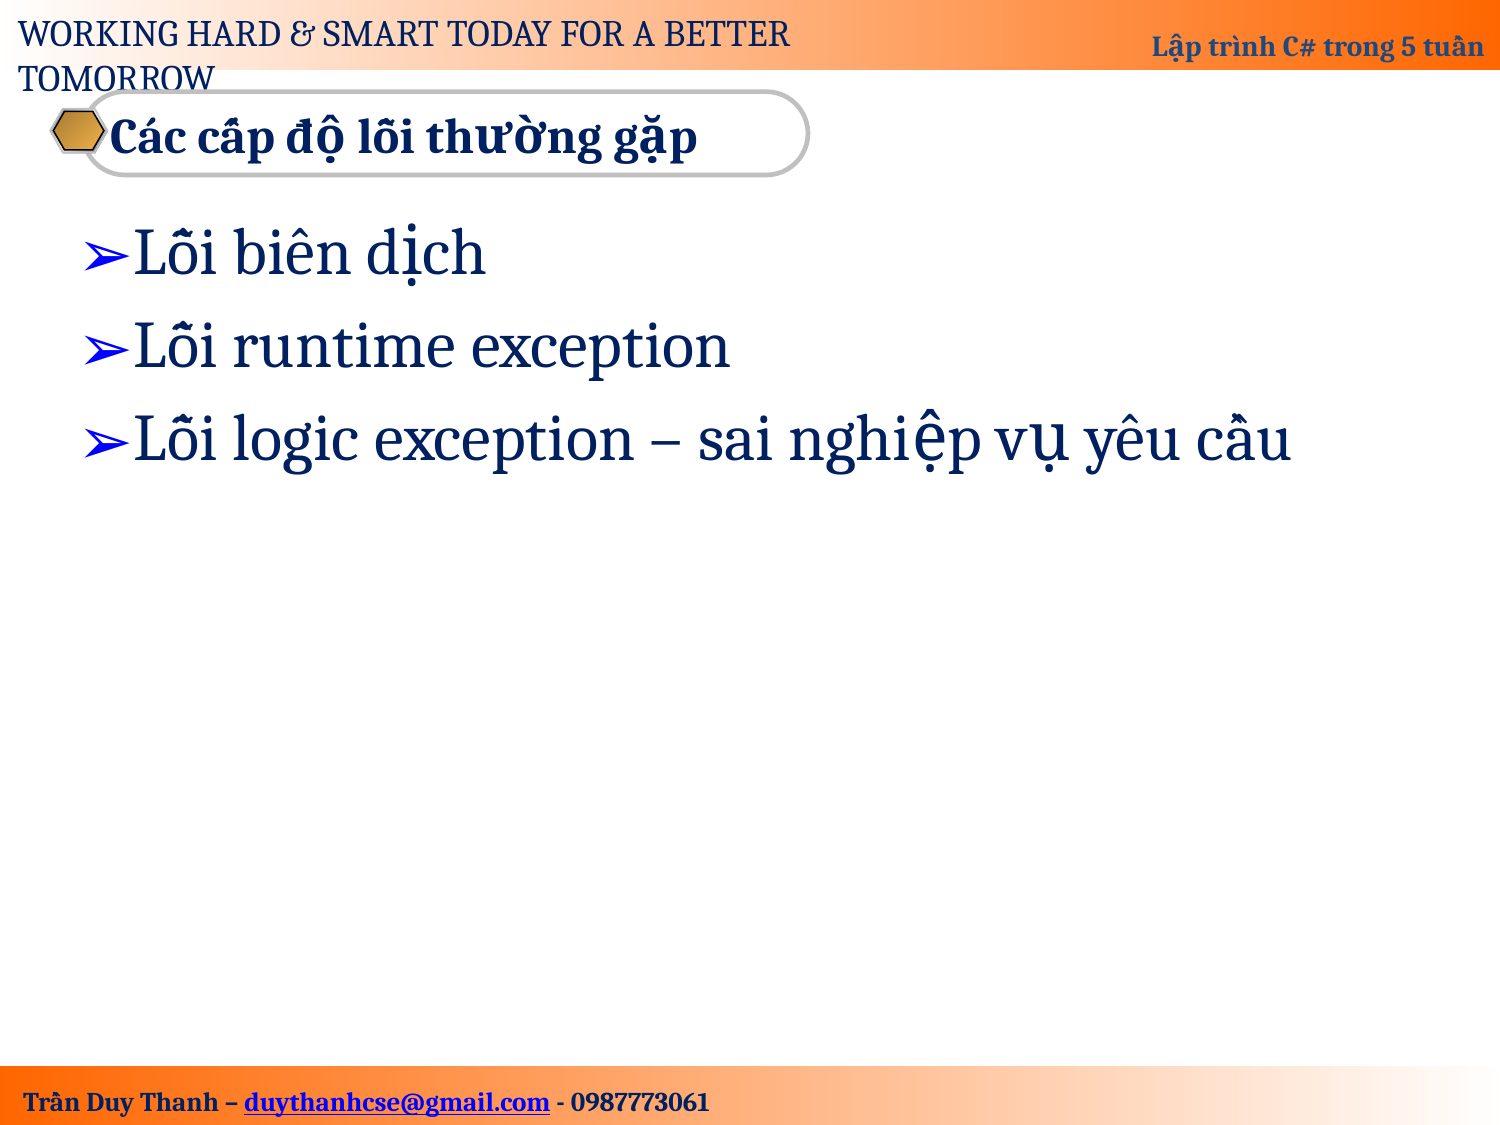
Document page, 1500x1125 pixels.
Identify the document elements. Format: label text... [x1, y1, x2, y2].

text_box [49, 91, 809, 176]
text_box Lỗi biên dịch Lỗi runtime exception Lỗi logic exception – sai nghiệp vụ yêu cầu [62, 199, 1450, 849]
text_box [1207, 0, 1211, 70]
